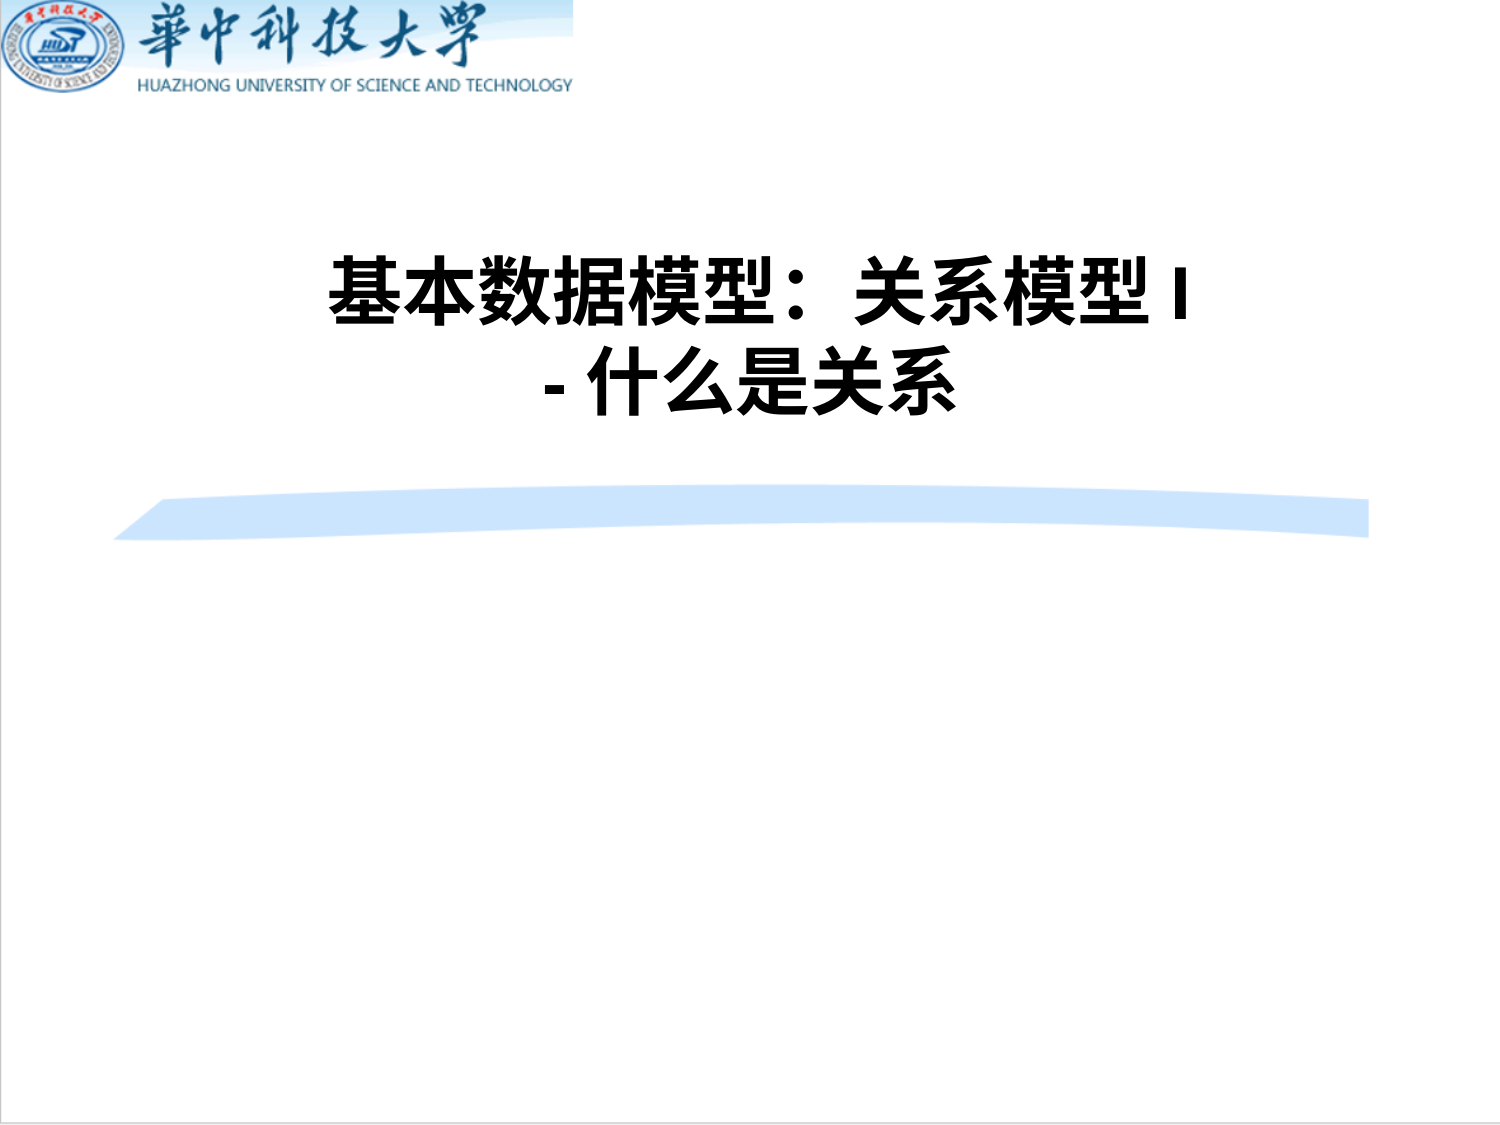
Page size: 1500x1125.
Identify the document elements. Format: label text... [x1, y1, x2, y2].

picture [0, 0, 1500, 1125]
text_box 基本数据模型：关系模型I -什么是关系 [213, 215, 1306, 455]
